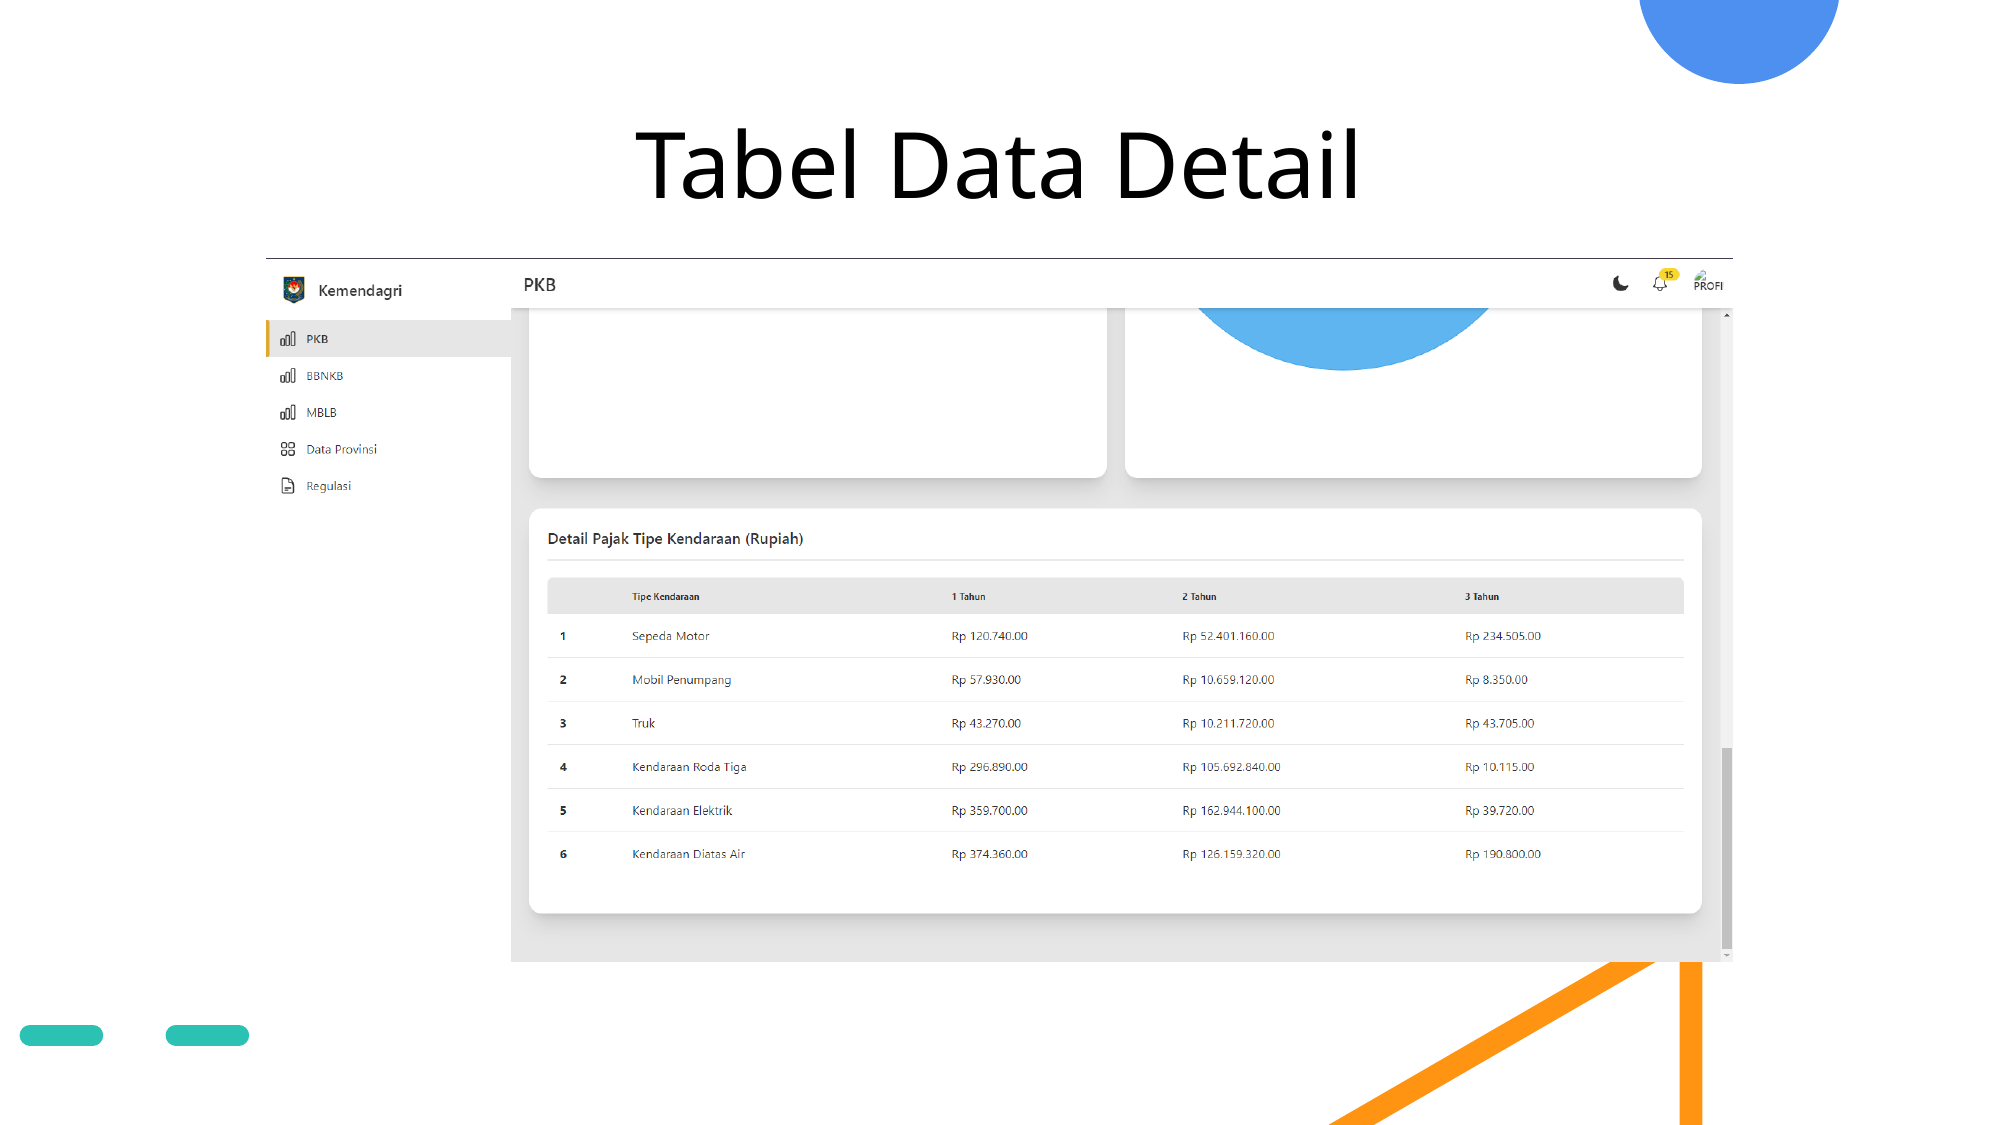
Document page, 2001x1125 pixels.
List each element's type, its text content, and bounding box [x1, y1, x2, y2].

picture [266, 258, 1734, 962]
title Tabel Data Detail [137, 59, 1863, 278]
